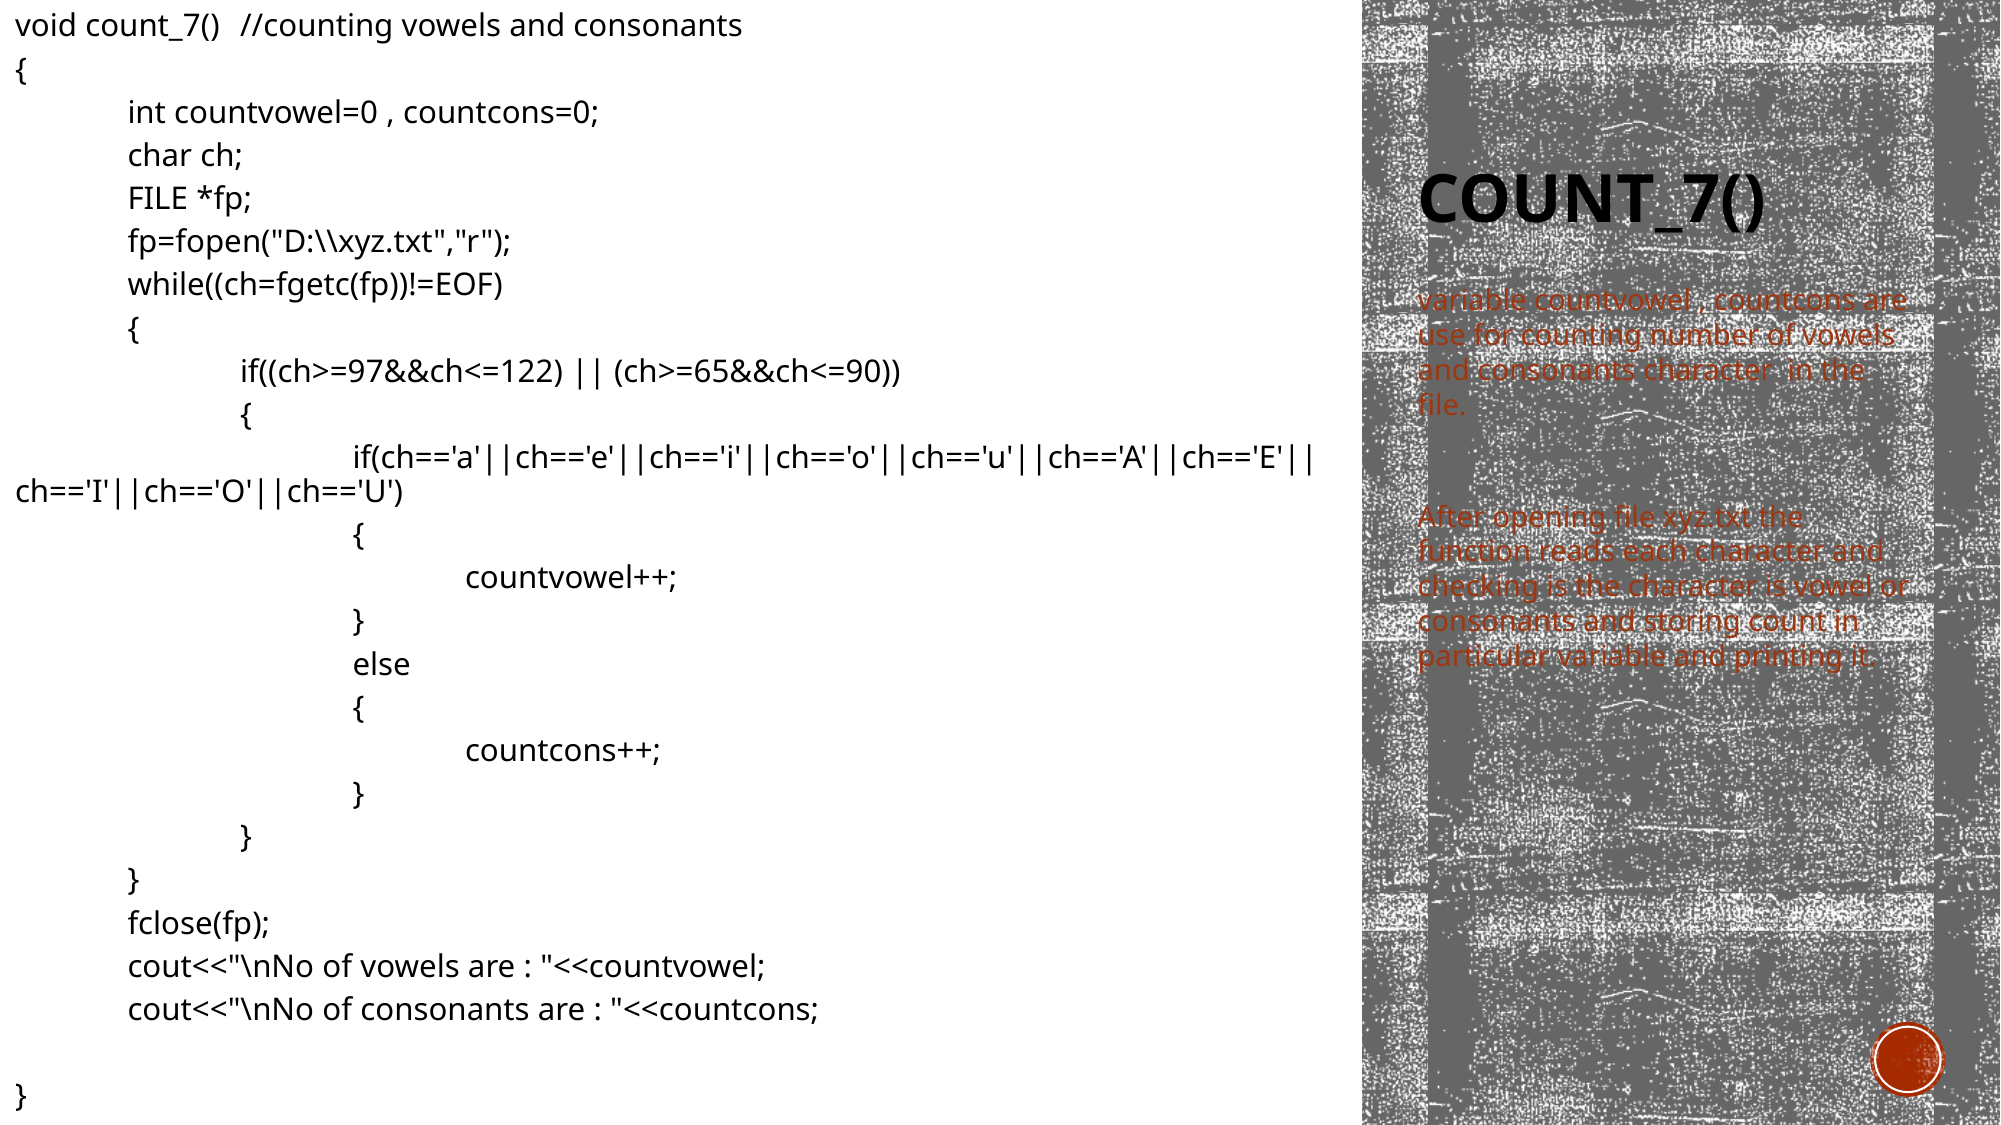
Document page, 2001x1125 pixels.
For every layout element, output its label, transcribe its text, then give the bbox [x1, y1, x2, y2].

list variable countvowel , countcons are use for counting number of vowels and consonants character in the file. After opening file xyz.txt the function reads each character and checking is the character is vowel or consonants and storing count in particular variable and printing it. [1402, 273, 1928, 938]
title Count_7() [1402, 112, 1928, 245]
list void count_7() //counting vowels and consonants { int countvowel=0 , countcons=0; char ch; FILE *fp; fp=fopen("D:\\xyz.txt","r"); while((ch=fgetc(fp))!=EOF) { if((ch>=97&&ch<=122) || (ch>=65&&ch<=90)) { if(ch=='a'||ch=='e'||ch=='i'||ch=='o'||ch=='u'||ch=='A'||ch=='E'||ch=='I'||ch=='O'||ch=='U') { countvowel++; } else { countcons++; } } } fclose(fp); cout<<"\nNo of vowels are : "<<countvowel; cout<<"\nNo of consonants are : "<<countcons; } [0, 2, 1363, 1125]
